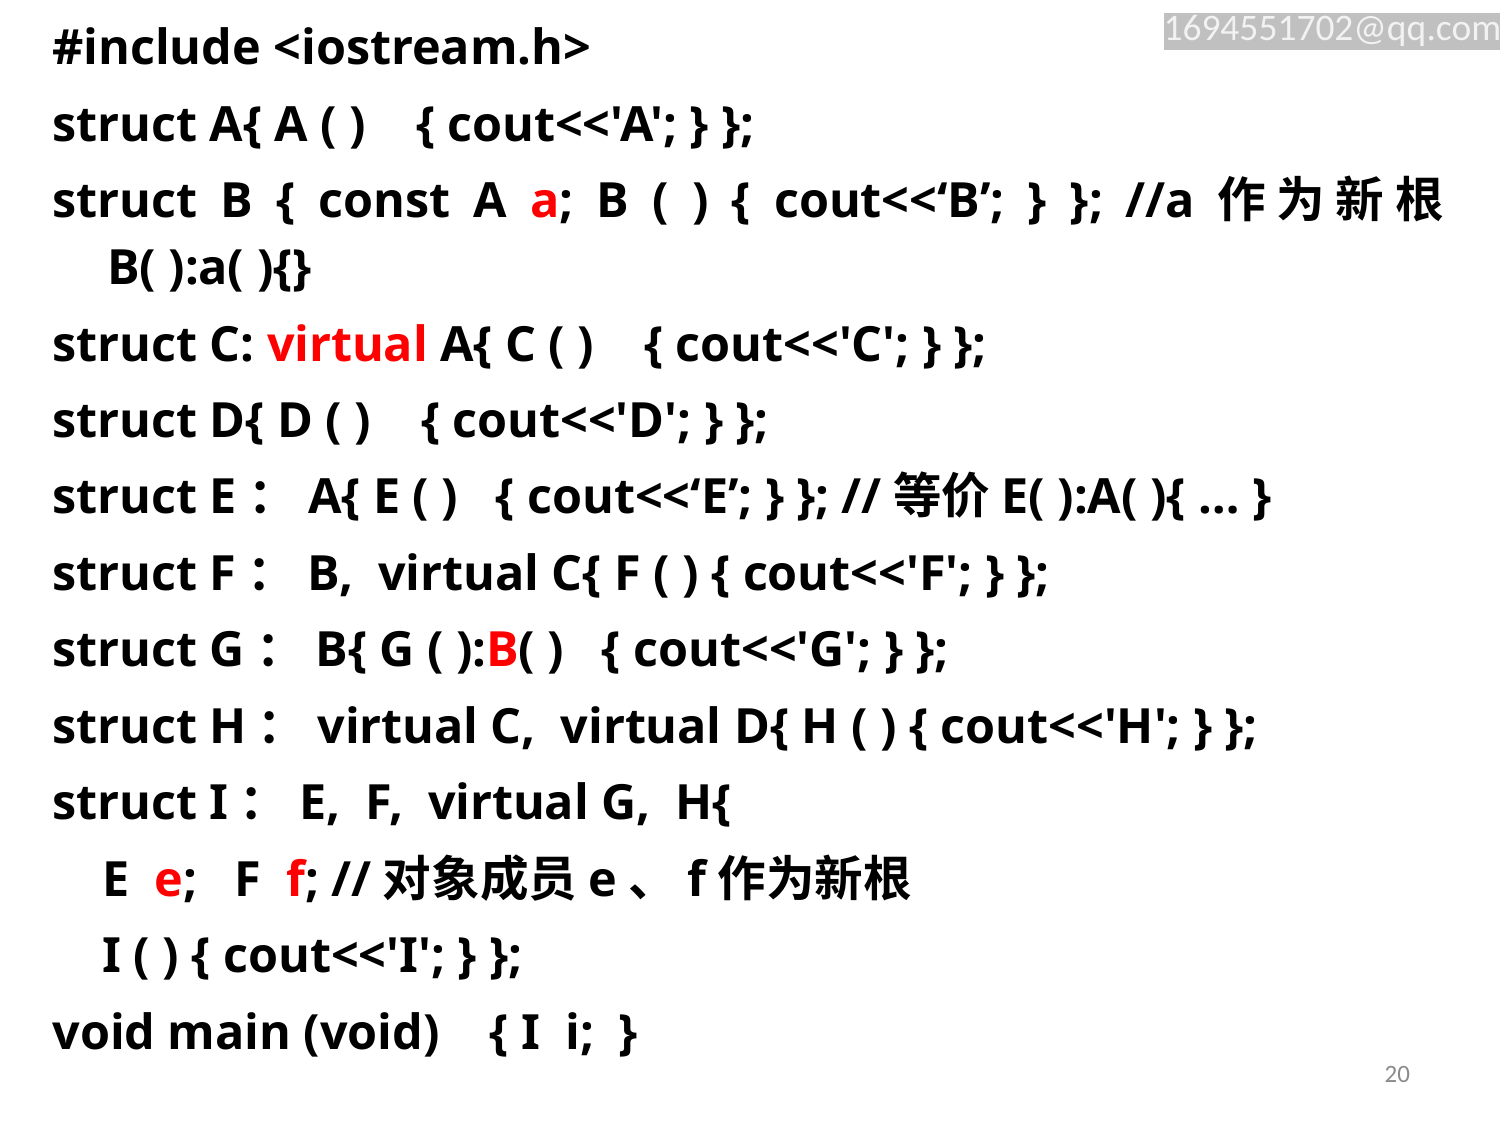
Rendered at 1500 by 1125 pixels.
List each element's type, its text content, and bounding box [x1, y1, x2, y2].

slide_number 20 [1074, 1075, 1425, 1103]
list #include <iostream.h> struct A{ A ( ) { cout<<'A'; } }; struct B { const A a; B ( ) { cout<<‘B’; } }; //a作为新根 B( ):a( ){} struct C: virtual A{ C ( ) { cout<<'C'; } }; struct D{ D ( ) { cout<<'D'; } }; struct E：A{ E ( ) { cout<<‘E’; } }; //等价E( ):A( ){ … } struct F：B, virtual C{ F ( ) { cout<<'F'; } }; struct G：B{ G ( ):B( ) { cout<<'G'; } }; struct H：virtual C, virtual D{ H ( ) { cout<<'H'; } }; struct I：E, F, virtual G, H{ E e; F f; //对象成员e、f作为新根 I ( ) { cout<<'I'; } }; void main (void) { I i; } [37, 0, 1459, 1075]
